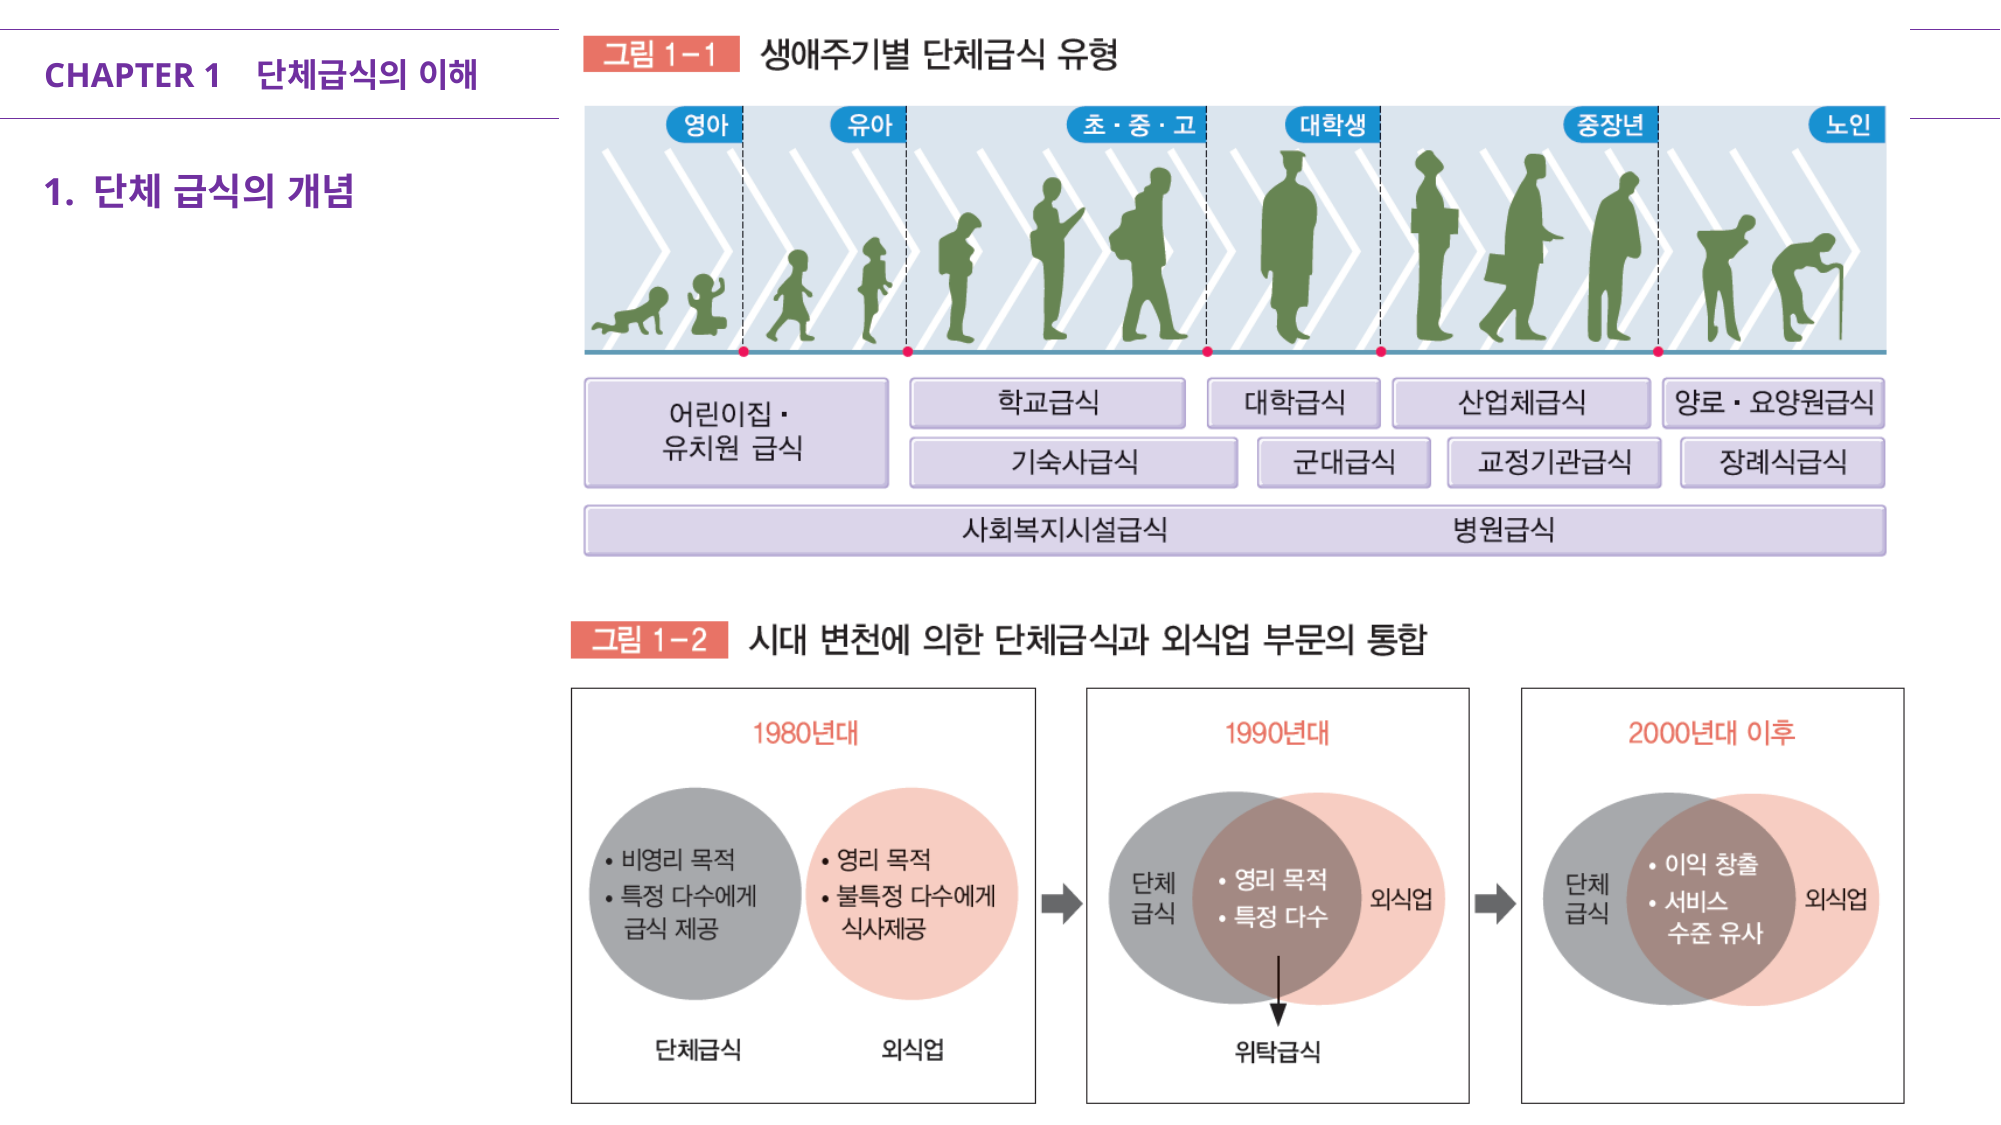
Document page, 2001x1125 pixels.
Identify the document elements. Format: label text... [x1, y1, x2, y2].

picture [557, 605, 1921, 1125]
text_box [1910, 29, 2000, 119]
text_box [0, 29, 559, 119]
text_box 1. 단체 급식의 개념 [28, 160, 372, 221]
picture [559, 16, 1910, 572]
